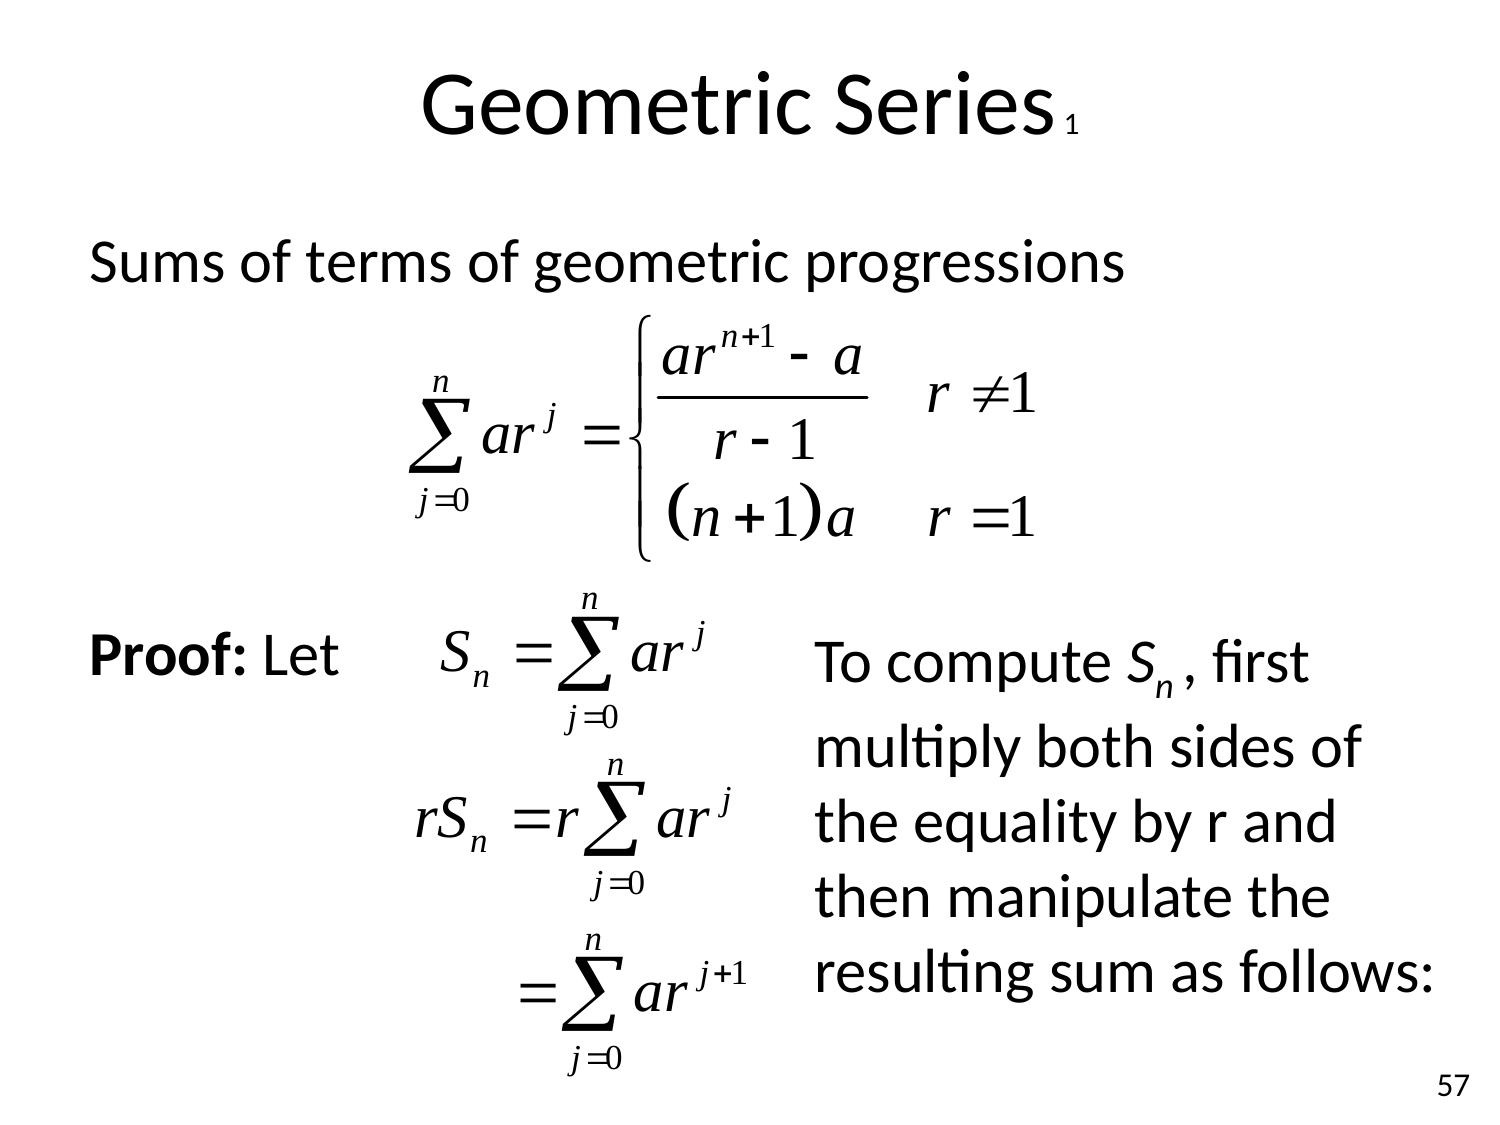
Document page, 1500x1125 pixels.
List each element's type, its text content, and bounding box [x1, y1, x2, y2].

list Sums of terms of geometric progressions [75, 212, 1425, 303]
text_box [430, 570, 724, 734]
list Proof: Let [75, 605, 400, 688]
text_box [504, 910, 763, 1088]
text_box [404, 735, 749, 913]
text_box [399, 302, 1046, 576]
title Geometric Series 1 [0, 0, 1500, 195]
list To compute Sn , first multiply both sides of the equality by r and then manipulate the resulting sum as follows: [800, 612, 1463, 1000]
